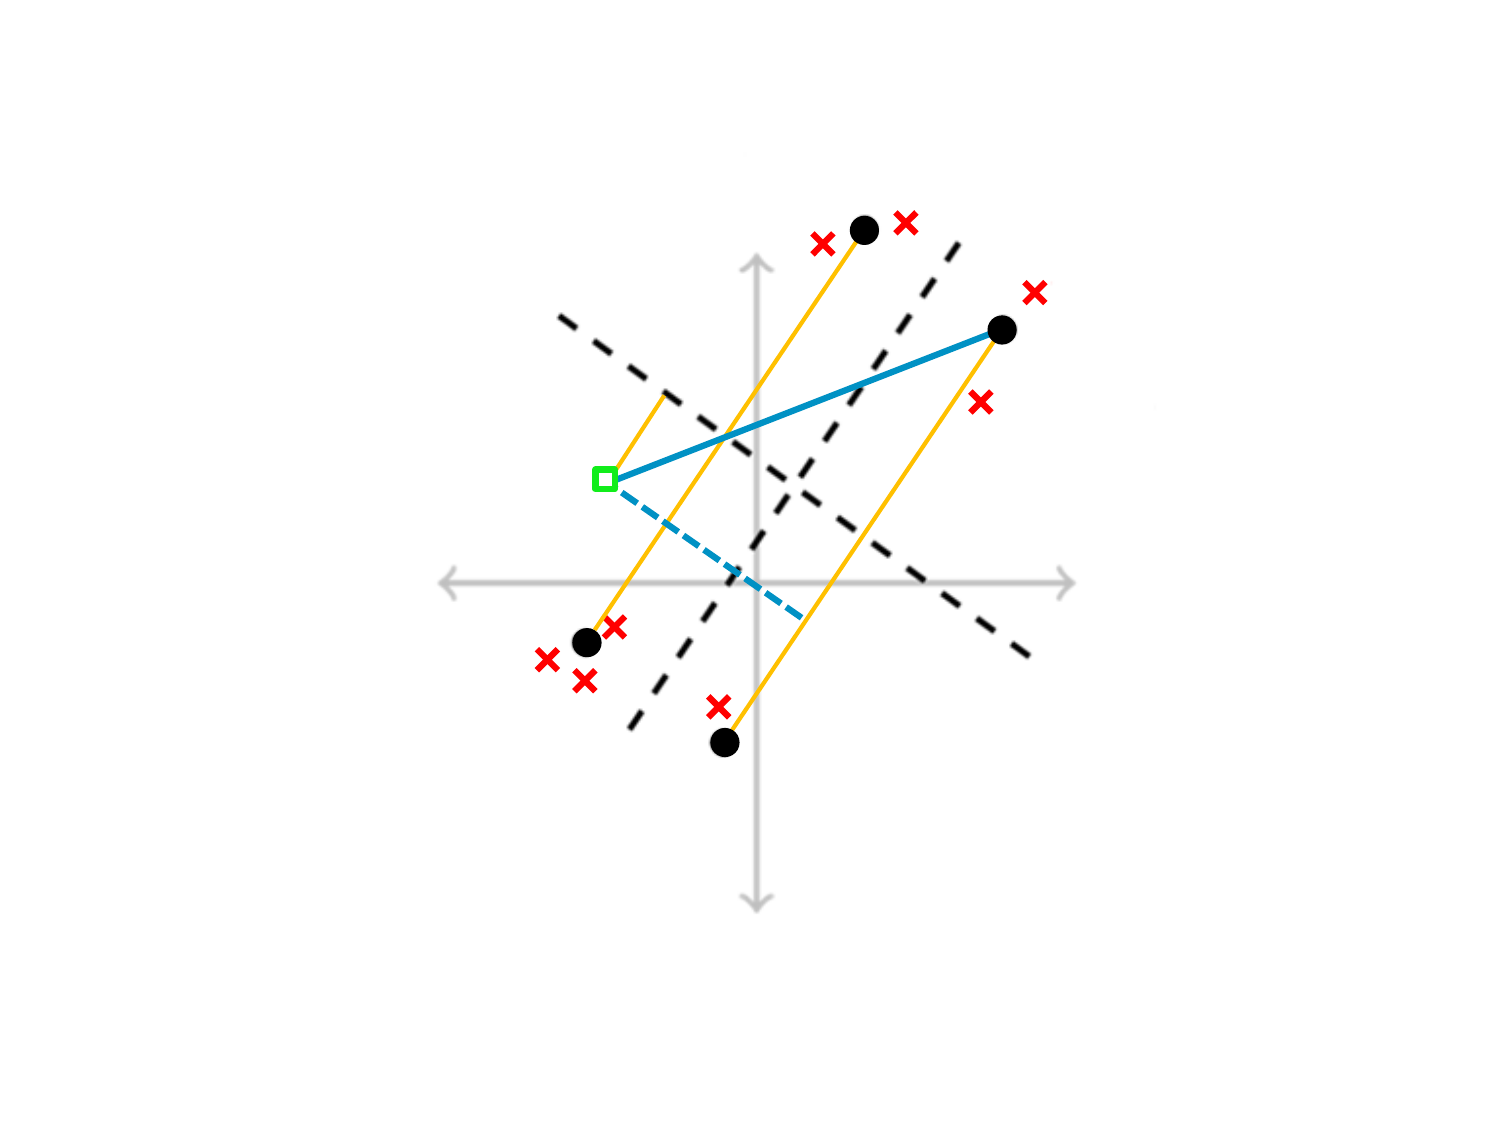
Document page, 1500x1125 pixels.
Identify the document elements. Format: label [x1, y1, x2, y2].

text_box [611, 333, 992, 482]
picture [432, 112, 1213, 920]
text_box [707, 696, 726, 718]
text_box [574, 669, 596, 692]
text_box [536, 648, 559, 671]
text_box [605, 481, 802, 618]
text_box [731, 487, 995, 732]
text_box [812, 233, 834, 238]
text_box [1024, 281, 1046, 304]
text_box [895, 212, 917, 234]
text_box [594, 239, 858, 631]
